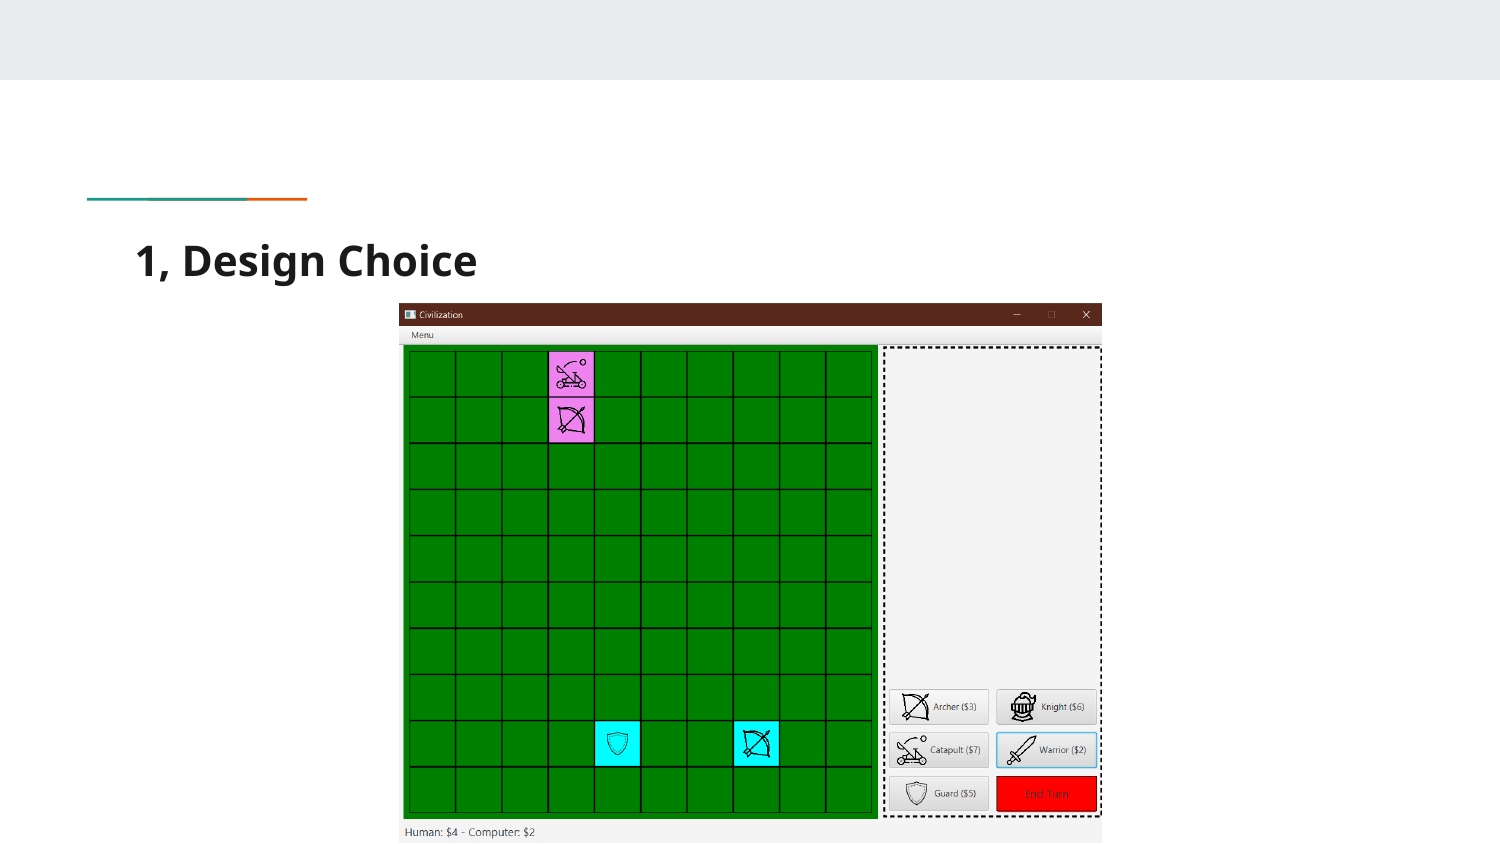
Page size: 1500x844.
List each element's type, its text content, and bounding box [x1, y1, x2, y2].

picture [399, 302, 1102, 843]
title 1, Design Choice [119, 216, 1381, 305]
